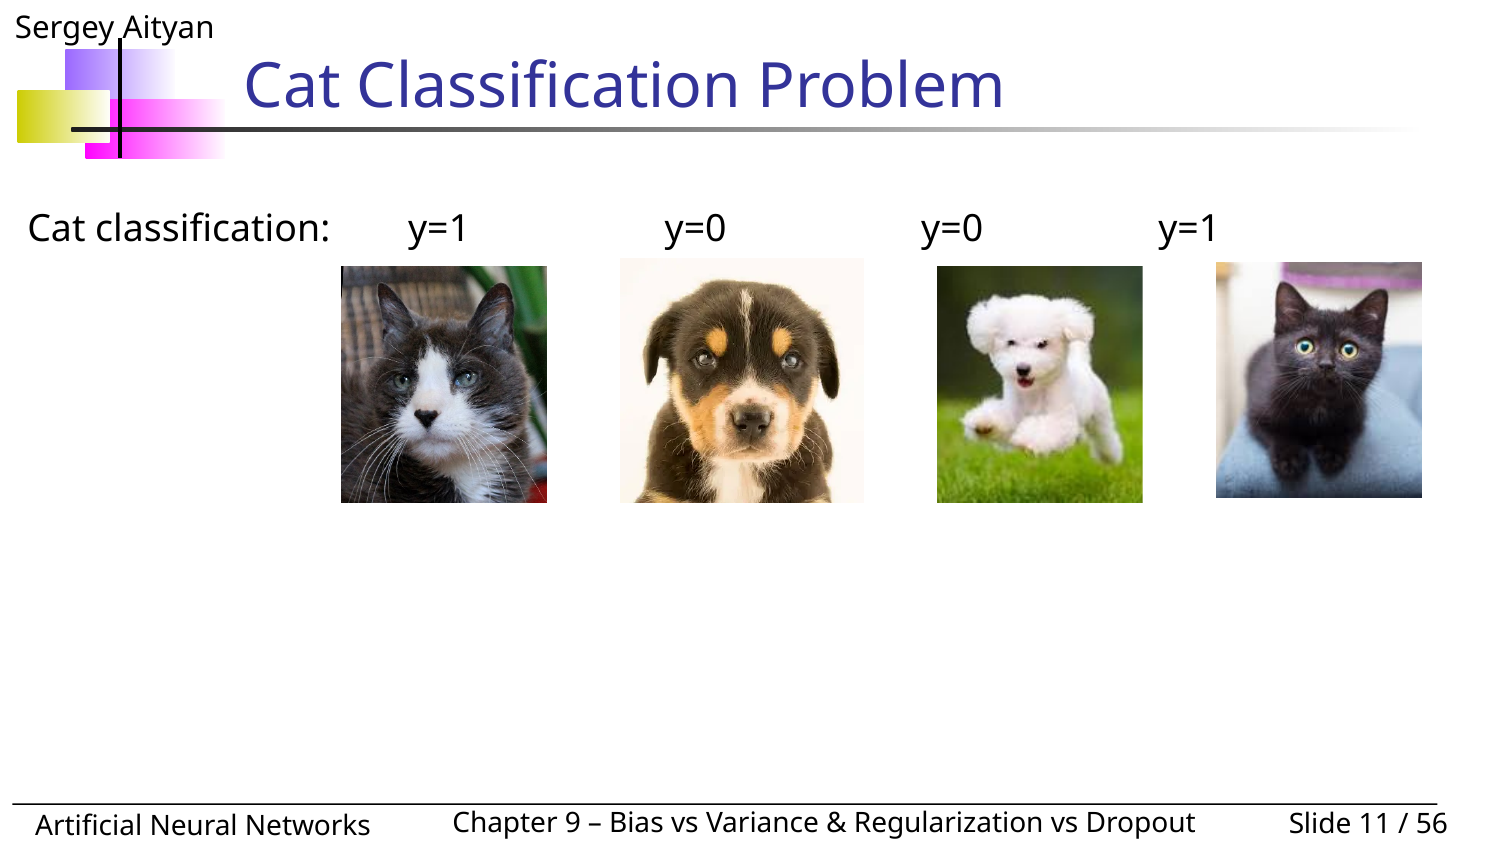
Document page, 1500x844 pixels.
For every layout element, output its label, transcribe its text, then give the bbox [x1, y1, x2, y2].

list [620, 258, 864, 503]
picture [936, 266, 1143, 503]
text_box Cat classification: y=1 y=0 y=0 y=1 [12, 196, 1438, 257]
picture [1215, 261, 1423, 498]
picture [340, 266, 548, 503]
title Cat Classification Problem [228, 46, 1332, 128]
